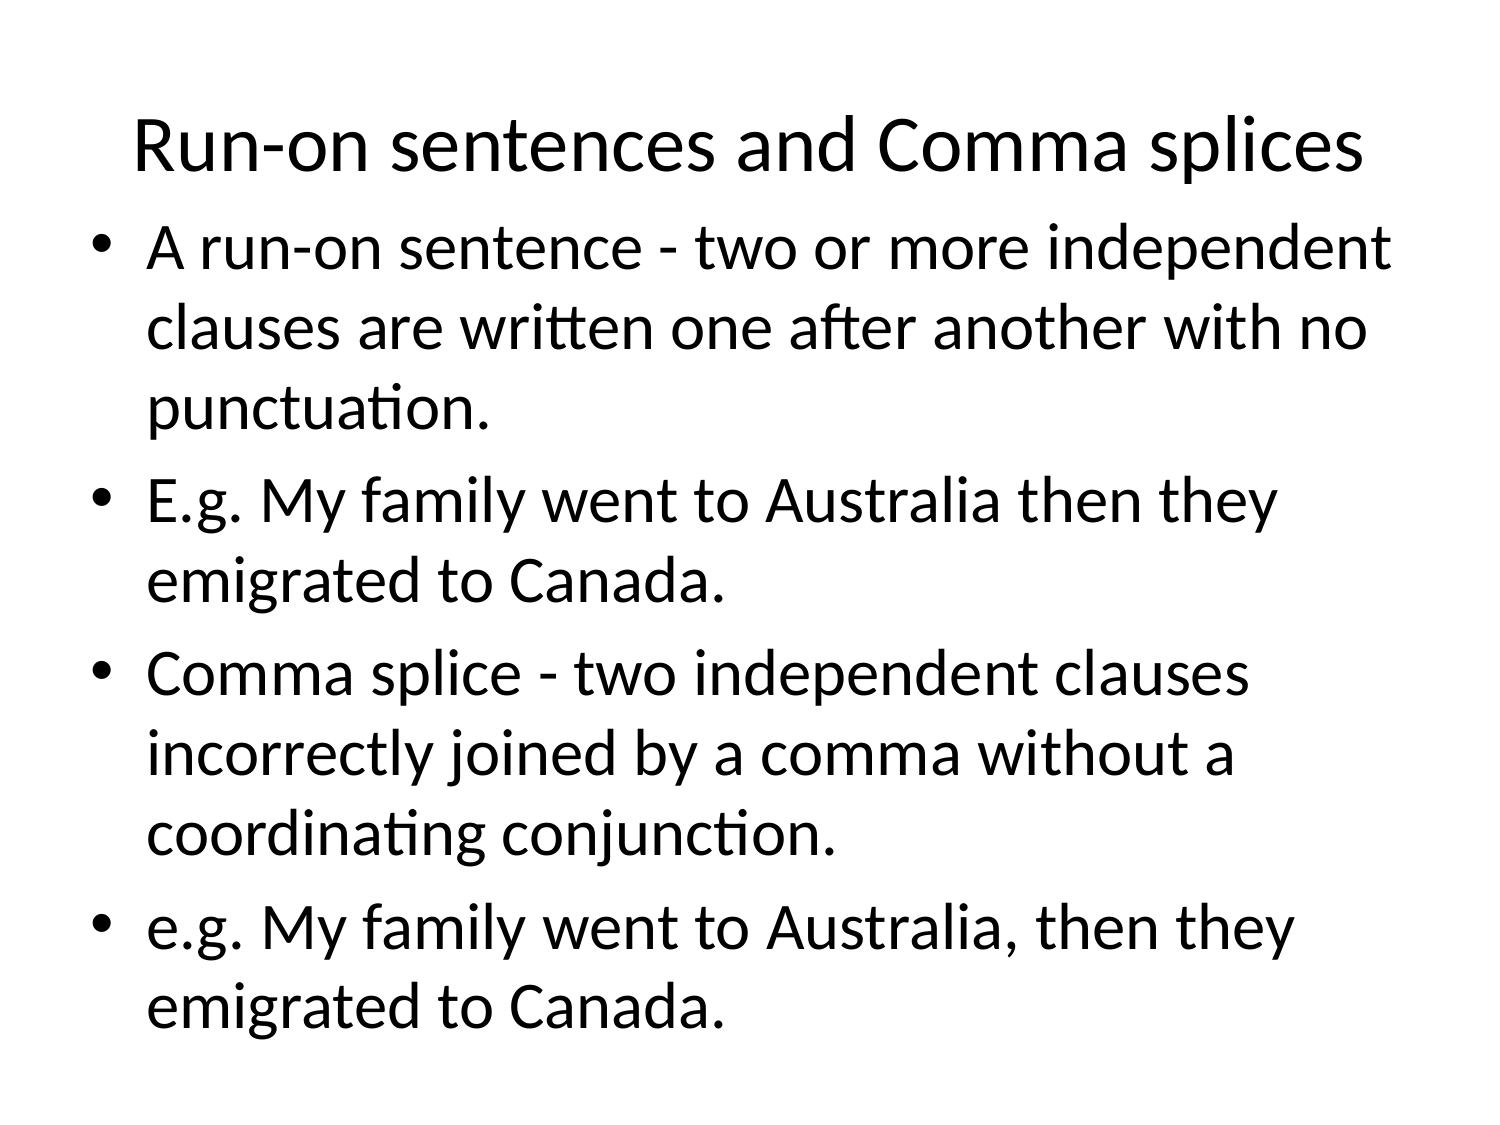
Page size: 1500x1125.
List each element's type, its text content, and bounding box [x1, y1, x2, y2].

list A run-on sentence - two or more independent clauses are written one after another with no punctuation. E.g. My family went to Australia then they emigrated to Canada. Comma splice - two independent clauses incorrectly joined by a comma without a coordinating conjunction. e.g. My family went to Australia, then they emigrated to Canada. [75, 195, 1425, 1005]
title Run-on sentences and Comma splices [75, 45, 1425, 195]
